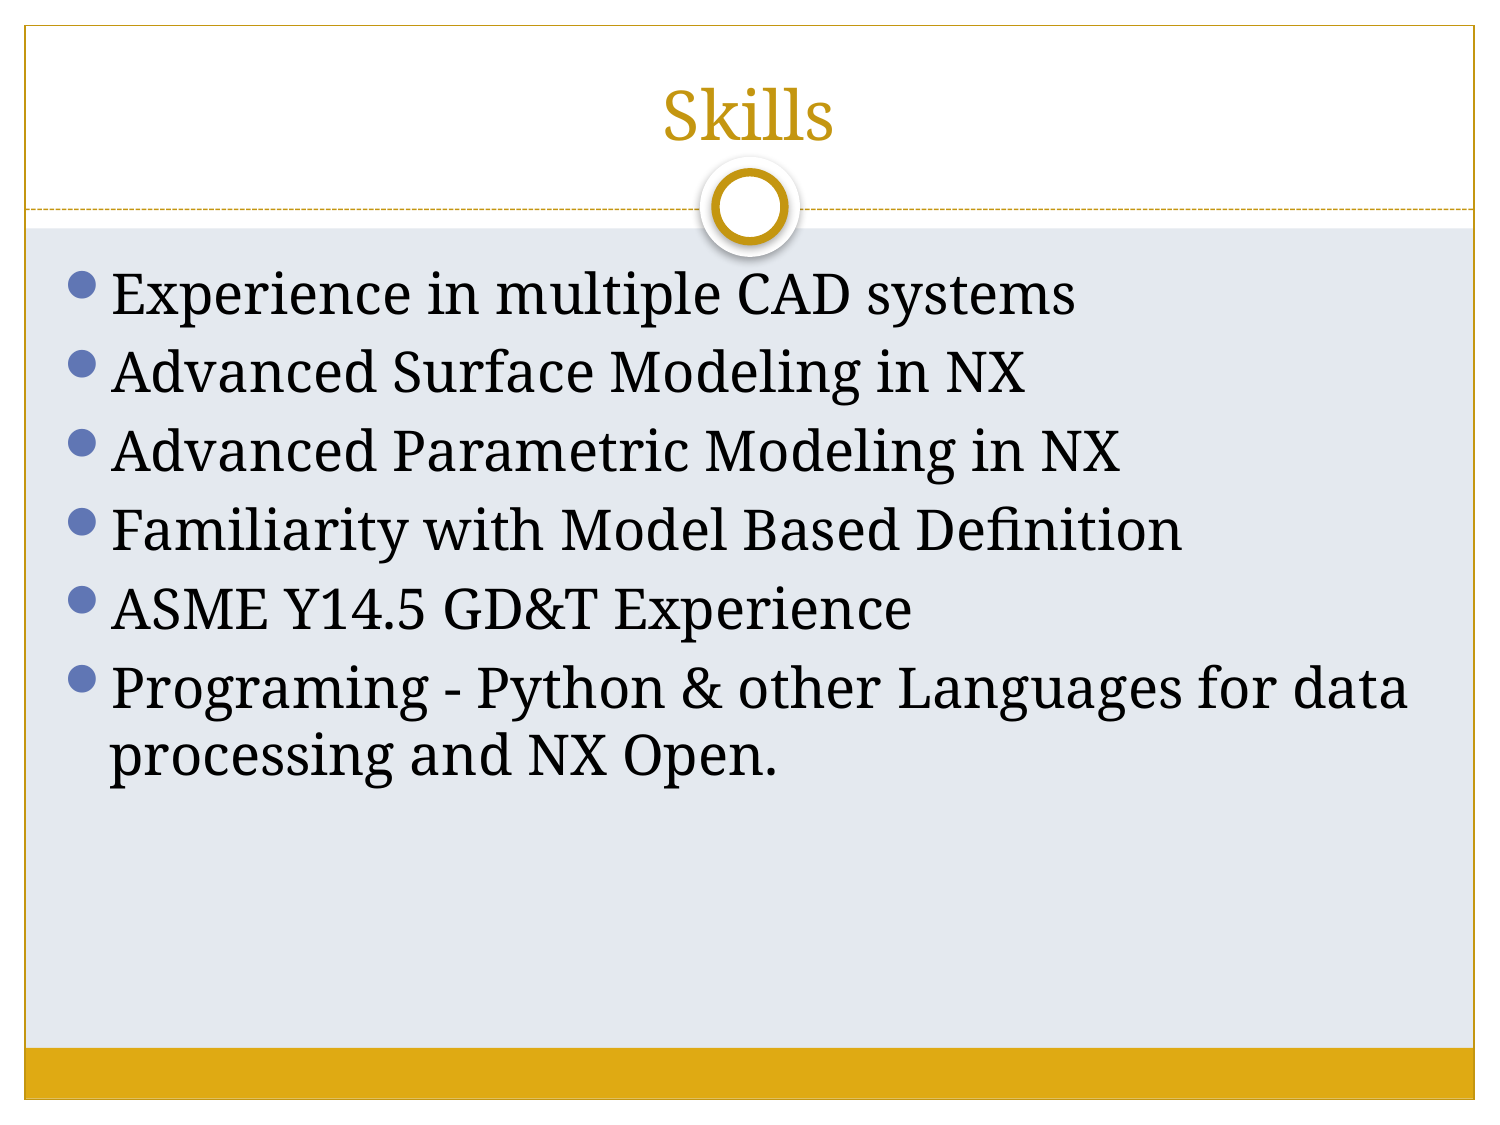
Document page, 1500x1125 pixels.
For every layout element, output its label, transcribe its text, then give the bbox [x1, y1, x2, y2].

list Experience in multiple CAD systems Advanced Surface Modeling in NX Advanced Parametric Modeling in NX Familiarity with Model Based Definition ASME Y14.5 GD&T Experience Programing - Python & other Languages for data processing and NX Open. [49, 250, 1445, 1001]
title Skills [49, 37, 1450, 162]
